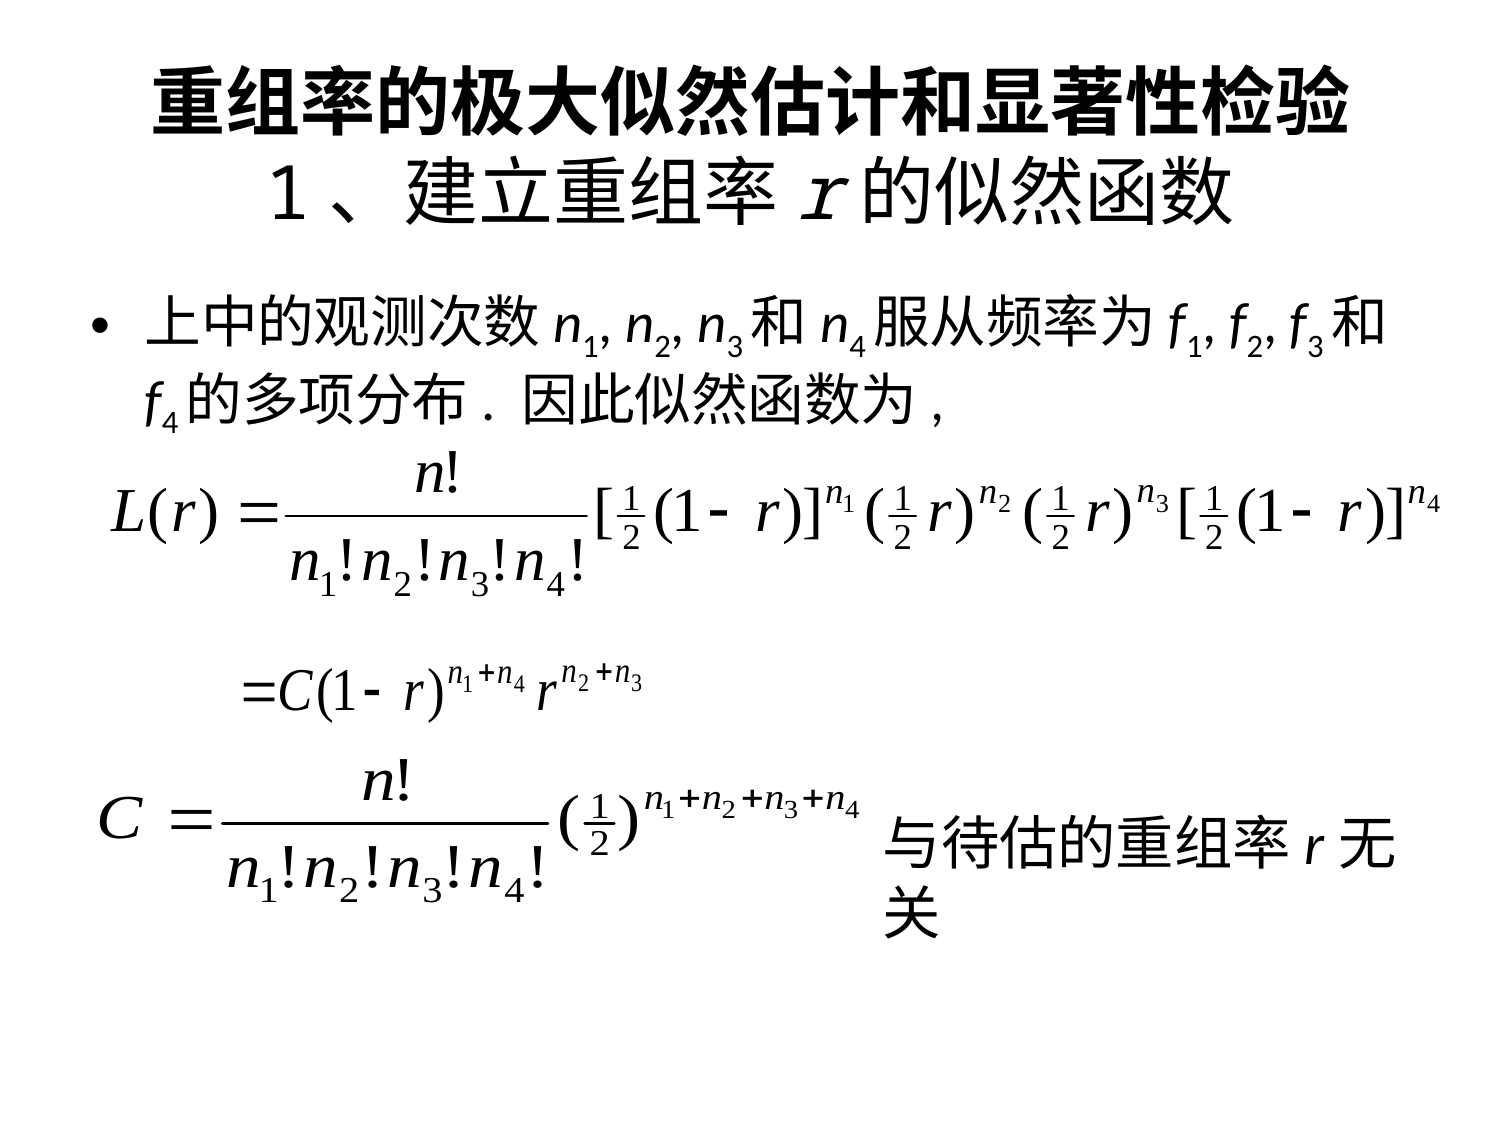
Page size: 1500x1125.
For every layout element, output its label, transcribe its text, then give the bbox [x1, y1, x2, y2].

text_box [229, 644, 656, 737]
title 重组率的极大似然估计和显著性检验 1、建立重组率r的似然函数 [112, 45, 1388, 244]
list 上中的观测次数n1, n2, n3和n4服从频率为f1, f2, f3和f4的多项分布. 因此似然函数为, [75, 278, 1425, 449]
text_box 与待估的重组率r无关 [868, 798, 1459, 954]
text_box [88, 739, 874, 917]
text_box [100, 432, 1457, 610]
